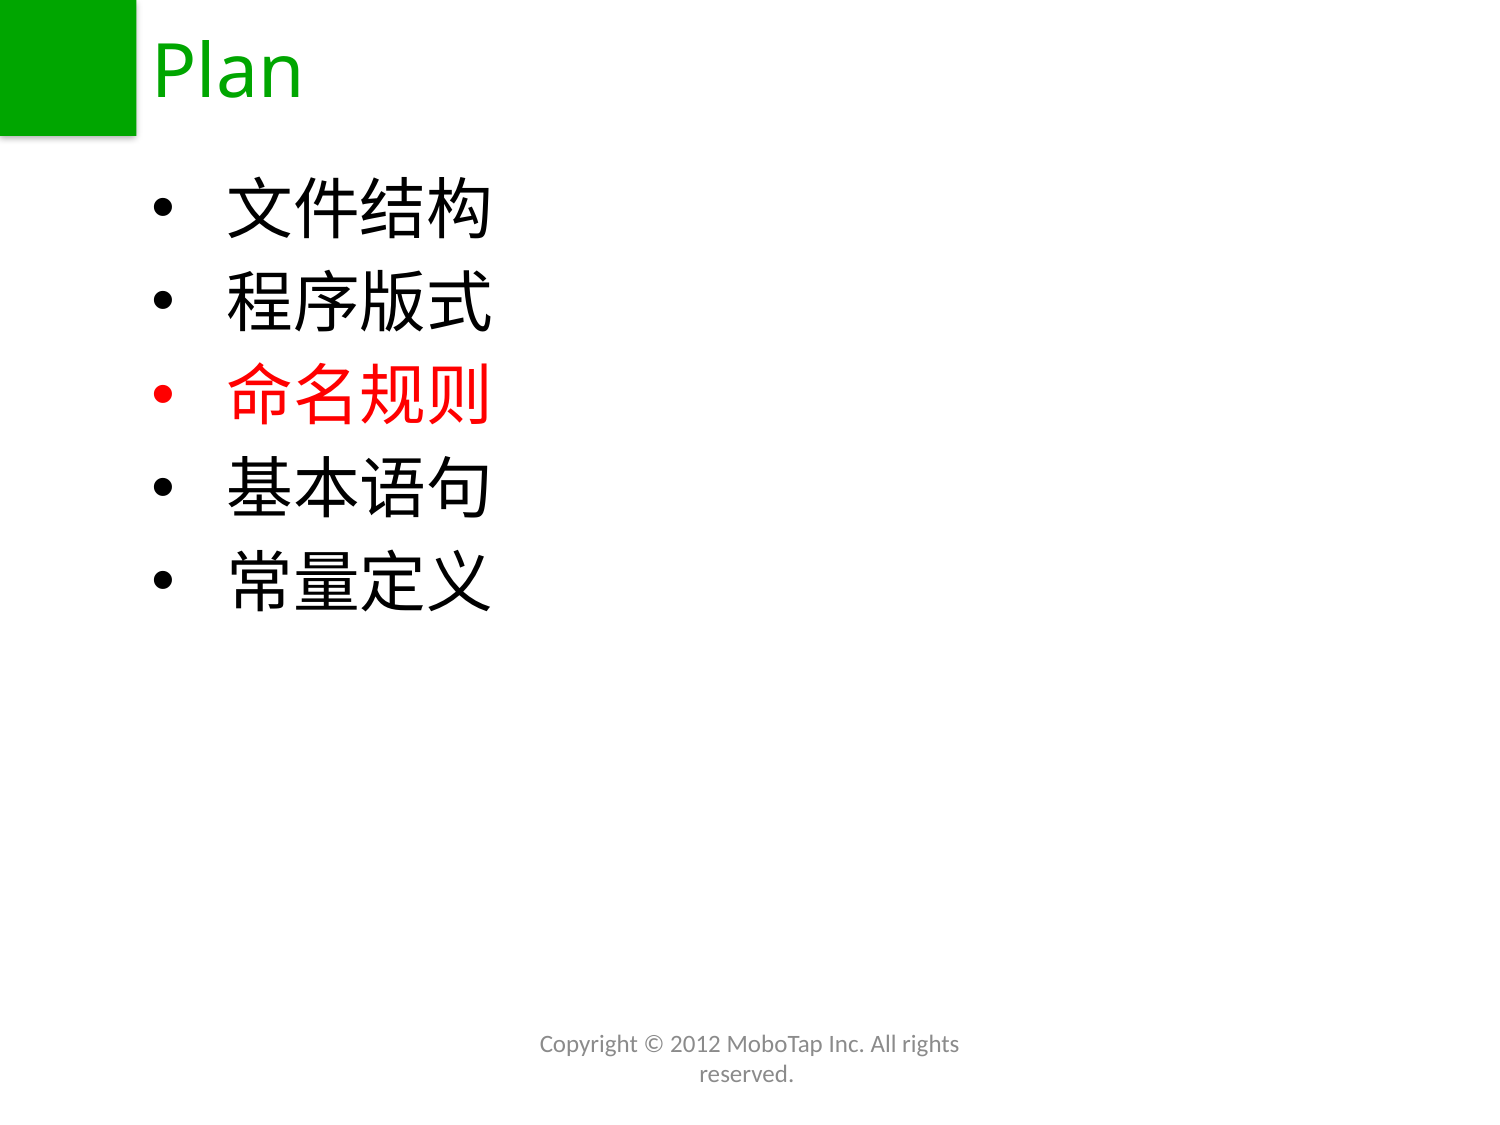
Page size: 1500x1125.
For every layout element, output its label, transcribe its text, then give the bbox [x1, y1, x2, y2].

title Plan [136, 0, 1424, 136]
list 文件结构 程序版式 命名规则 基本语句 常量定义 [136, 158, 1425, 1024]
footer Copyright © 2012 MoboTap Inc. All rights reserved. [512, 1042, 988, 1103]
